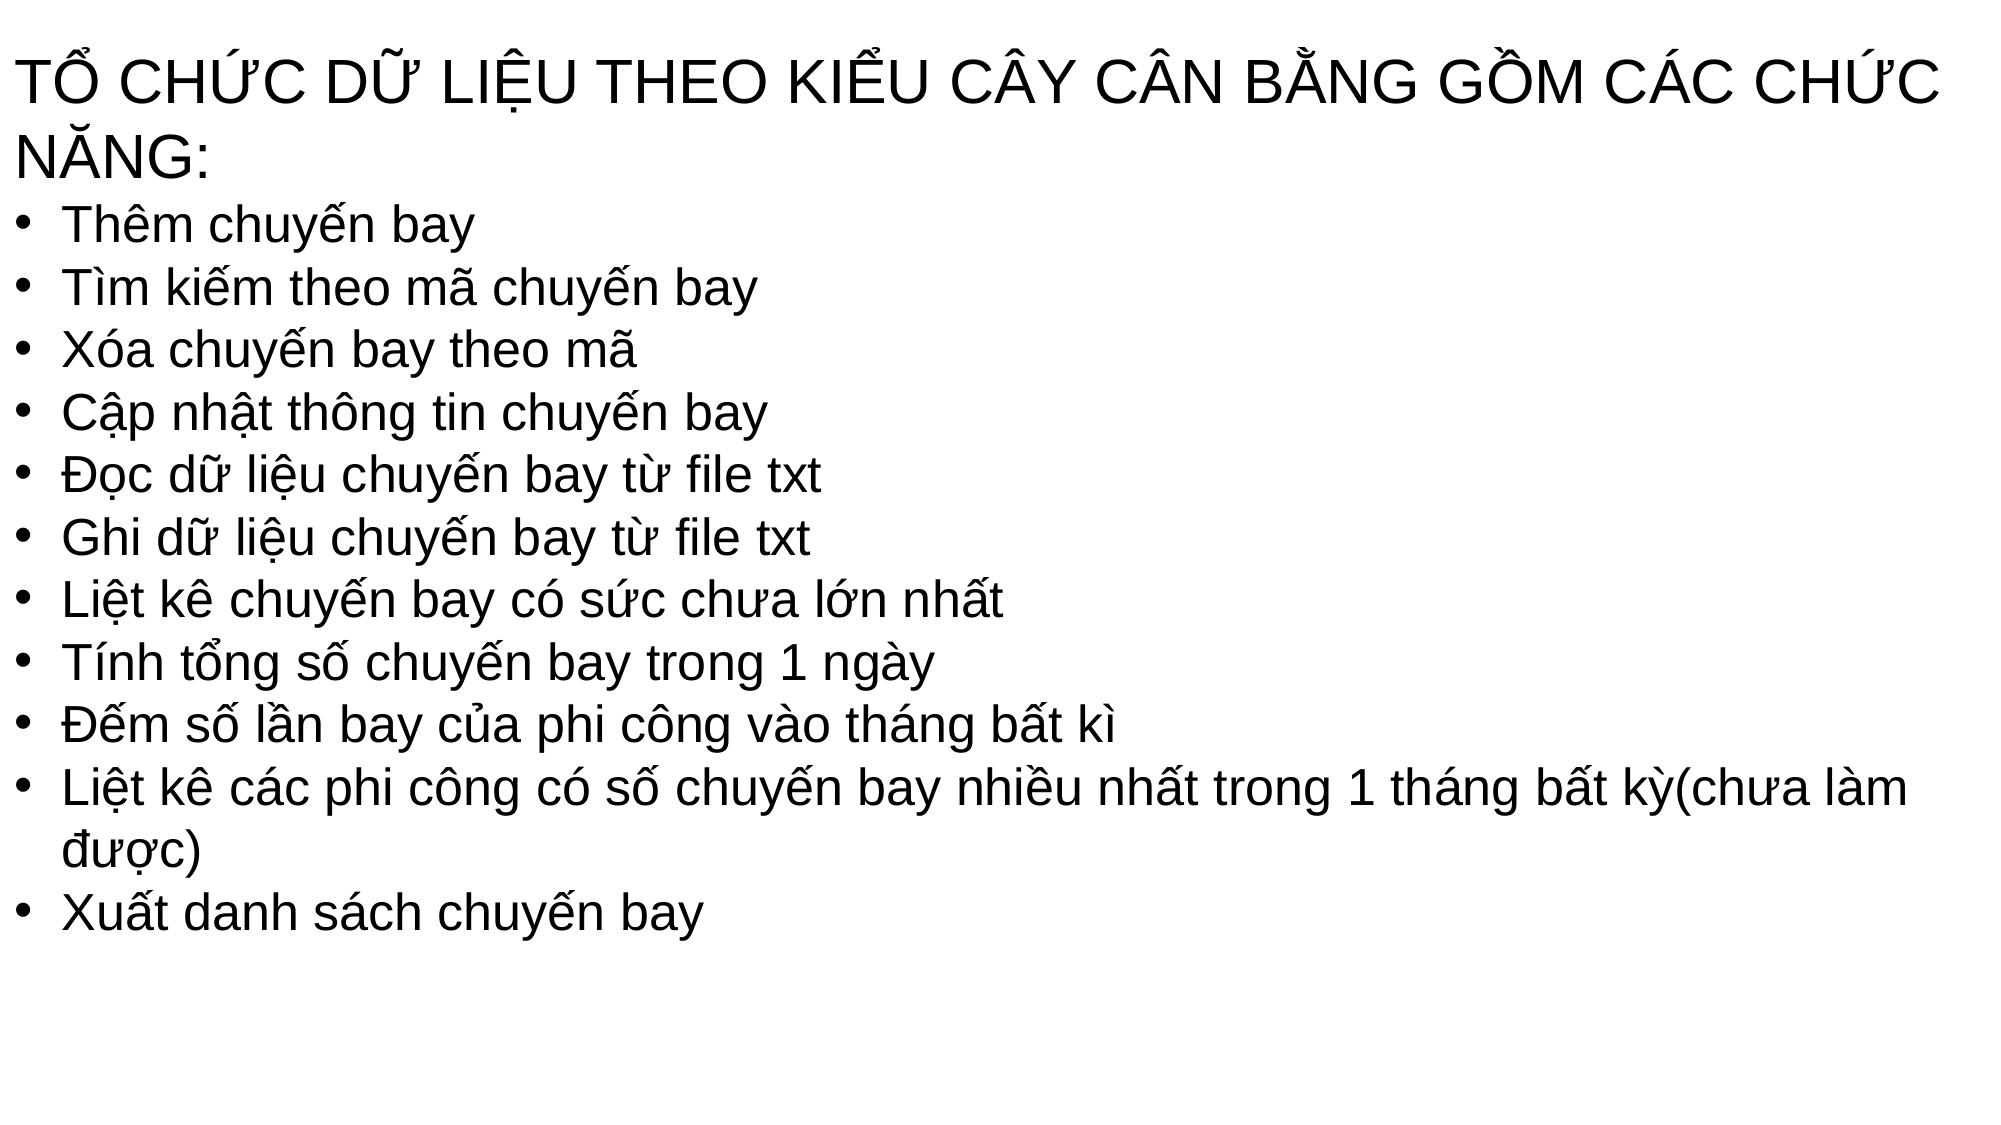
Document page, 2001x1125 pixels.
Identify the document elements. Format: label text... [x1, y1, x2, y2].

text_box TỔ CHỨC DỮ LIỆU THEO KIỂU CÂY CÂN BẰNG GỒM CÁC CHỨC NĂNG: Thêm chuyến bay Tìm kiếm theo mã chuyến bay Xóa chuyến bay theo mã Cập nhật thông tin chuyến bay Đọc dữ liệu chuyến bay từ file txt Ghi dữ liệu chuyến bay từ file txt Liệt kê chuyến bay có sức chưa lớn nhất Tính tổng số chuyến bay trong 1 ngày Đếm số lần bay của phi công vào tháng bất kì Liệt kê các phi công có số chuyến bay nhiều nhất trong 1 tháng bất kỳ(chưa làm được) Xuất danh sách chuyến bay [0, 33, 2000, 948]
